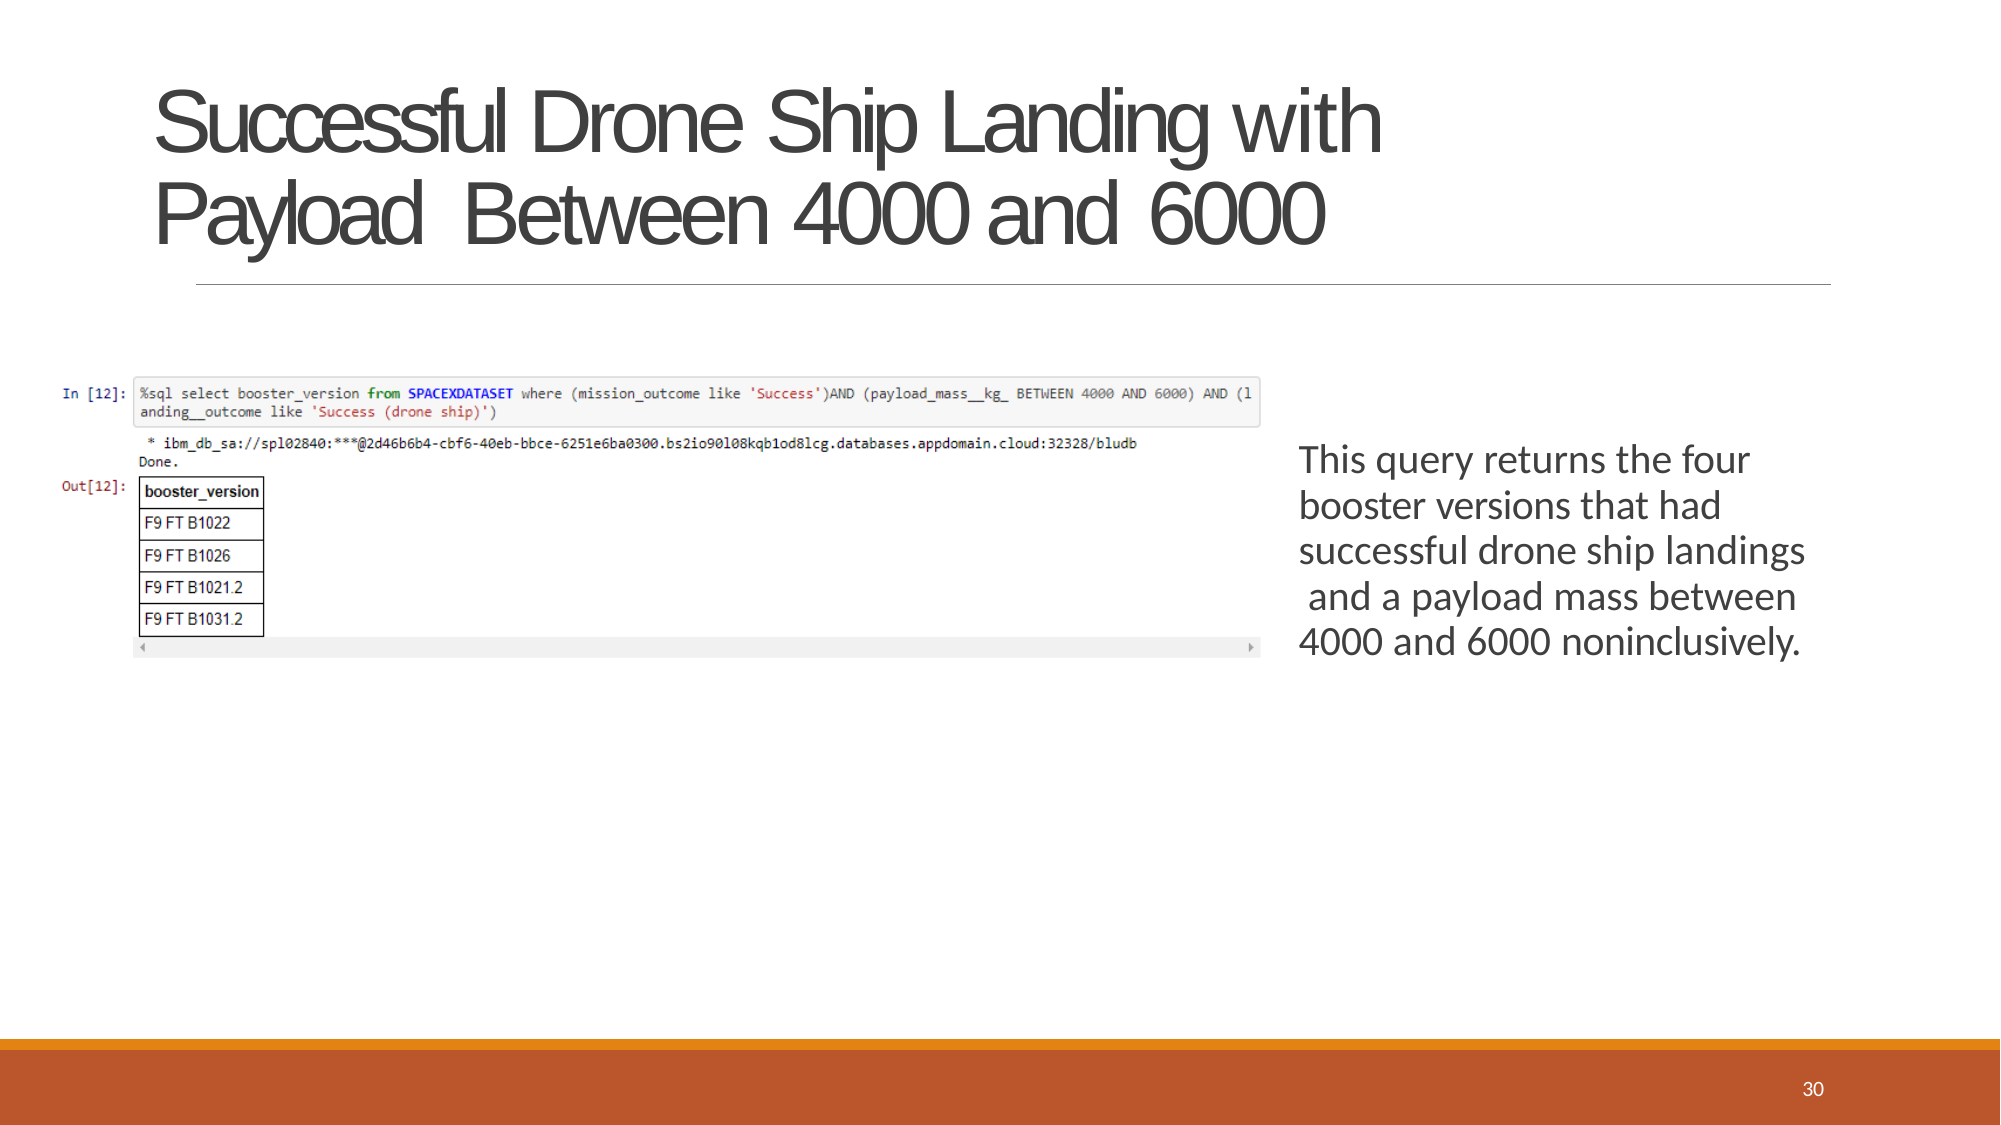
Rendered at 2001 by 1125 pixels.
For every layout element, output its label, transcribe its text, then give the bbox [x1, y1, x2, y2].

slide_number 30 [1795, 1077, 1831, 1125]
title Successful Drone Ship Landing with Payload Between 4000 and 6000 [150, 60, 1644, 267]
text_box This query returns the four booster versions that had successful drone ship landings and a payload mass between 4000 and 6000 noninclusively. [1296, 431, 1809, 665]
picture [49, 368, 1263, 670]
